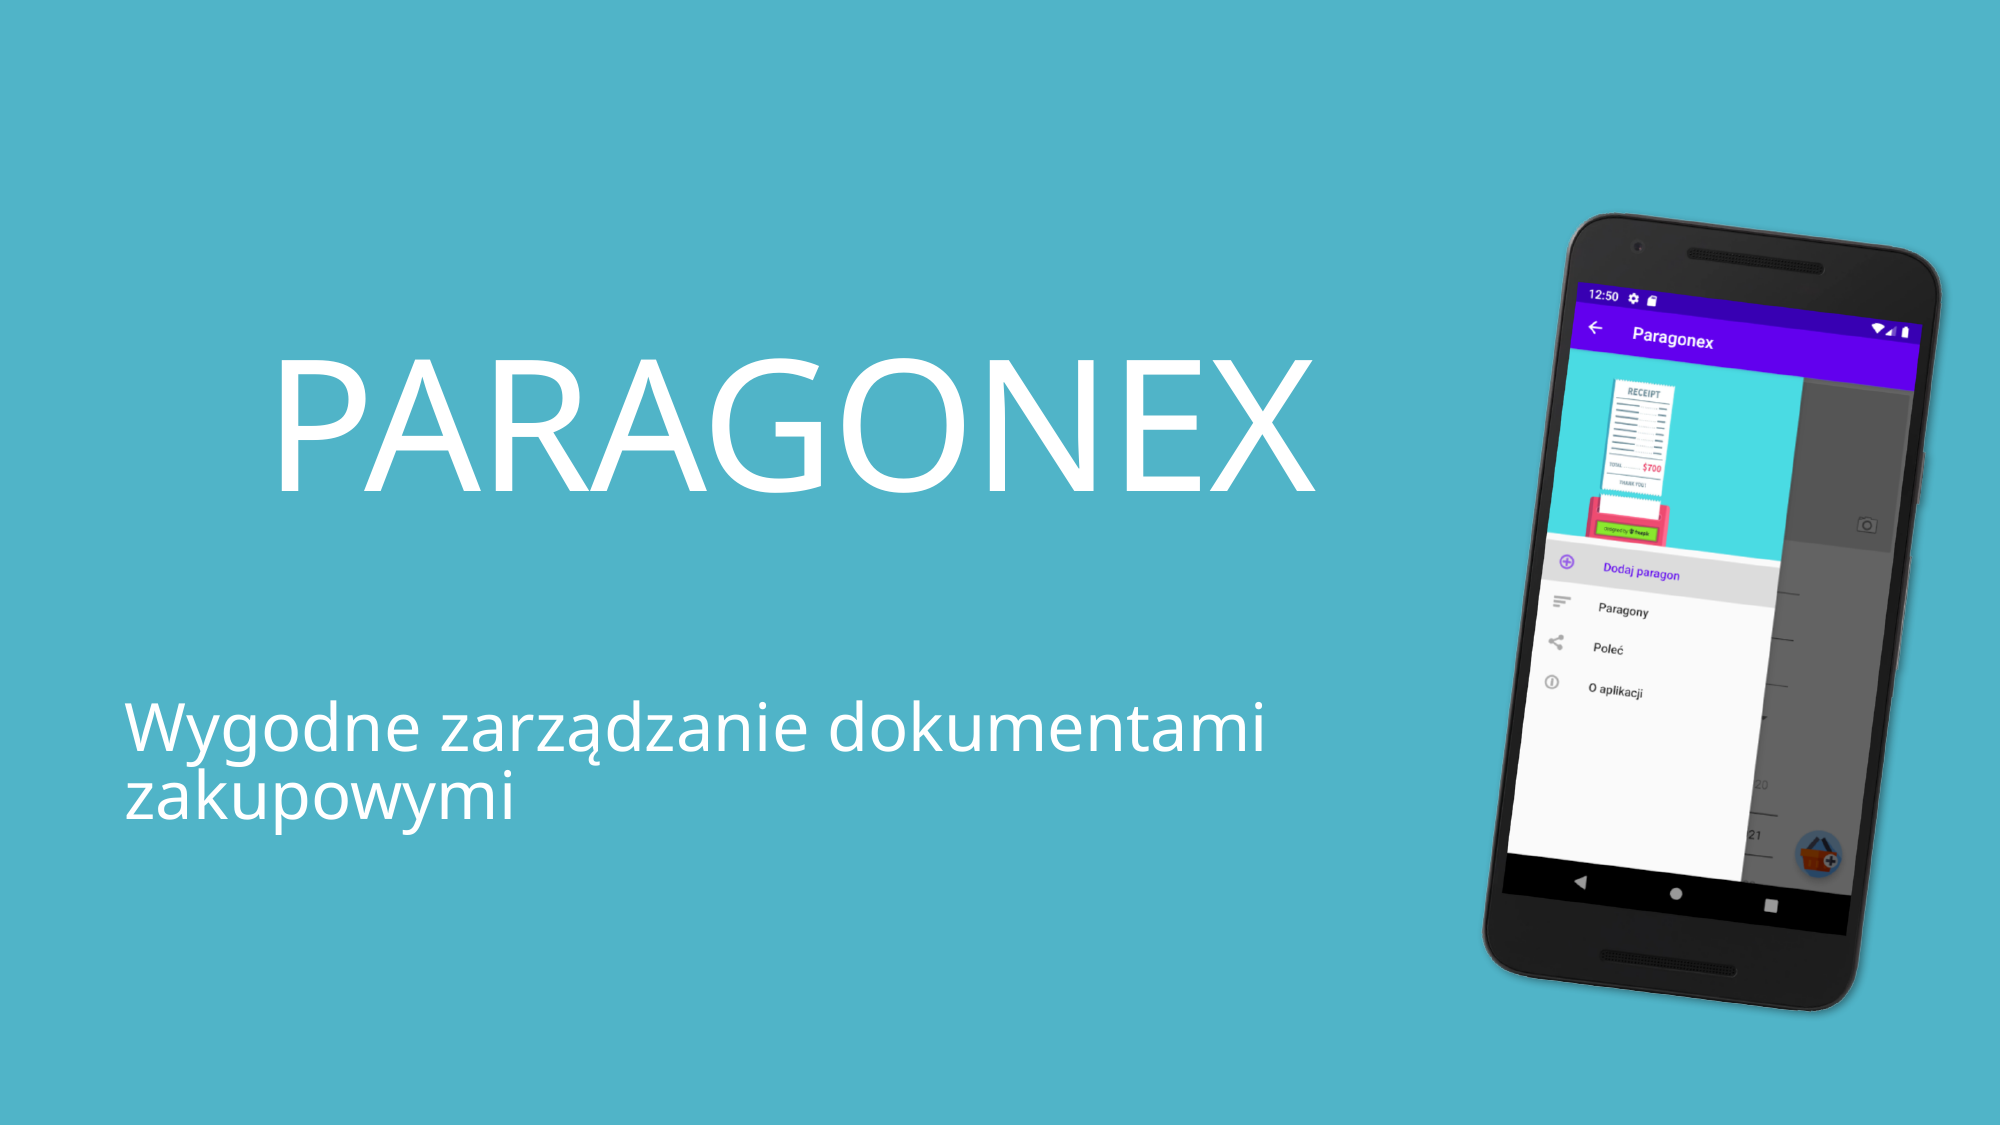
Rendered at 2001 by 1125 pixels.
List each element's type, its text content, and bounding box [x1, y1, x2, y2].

subtitle Wygodne zarządzanie dokumentami zakupowymi [109, 690, 1495, 961]
picture [1462, 201, 1952, 1024]
title PARAGONEX [249, 142, 1750, 535]
